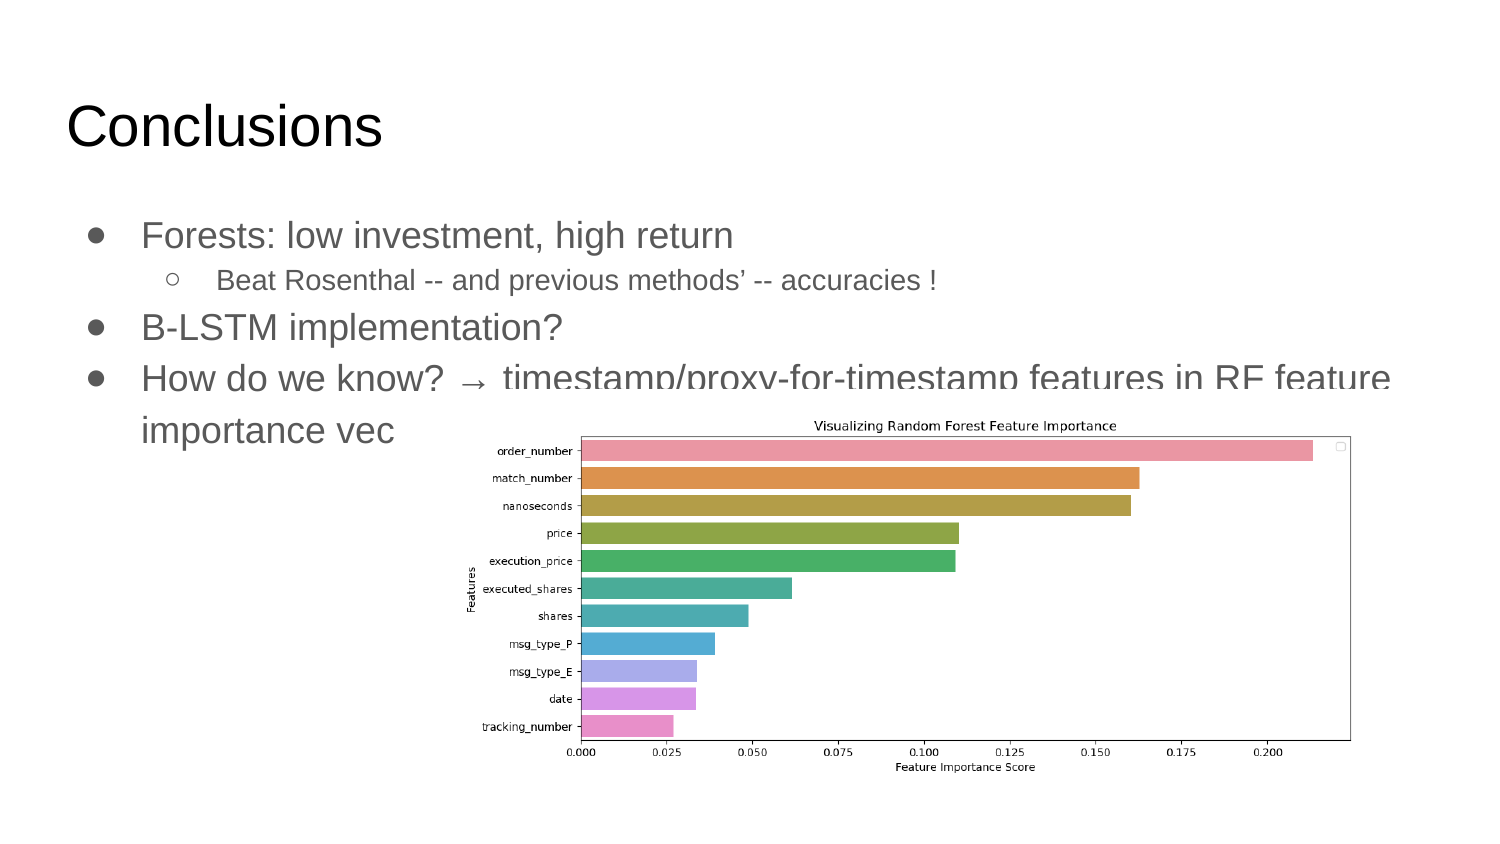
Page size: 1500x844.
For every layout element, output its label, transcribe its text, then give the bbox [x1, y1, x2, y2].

title Conclusions [51, 72, 1449, 167]
list Forests: low investment, high return Beat Rosenthal -- and previous methods’ -- accuracies ! B-LSTM implementation? How do we know? → timestamp/proxy-for-timestamp features in RF feature importance vec [51, 189, 1449, 750]
picture [456, 388, 1450, 783]
